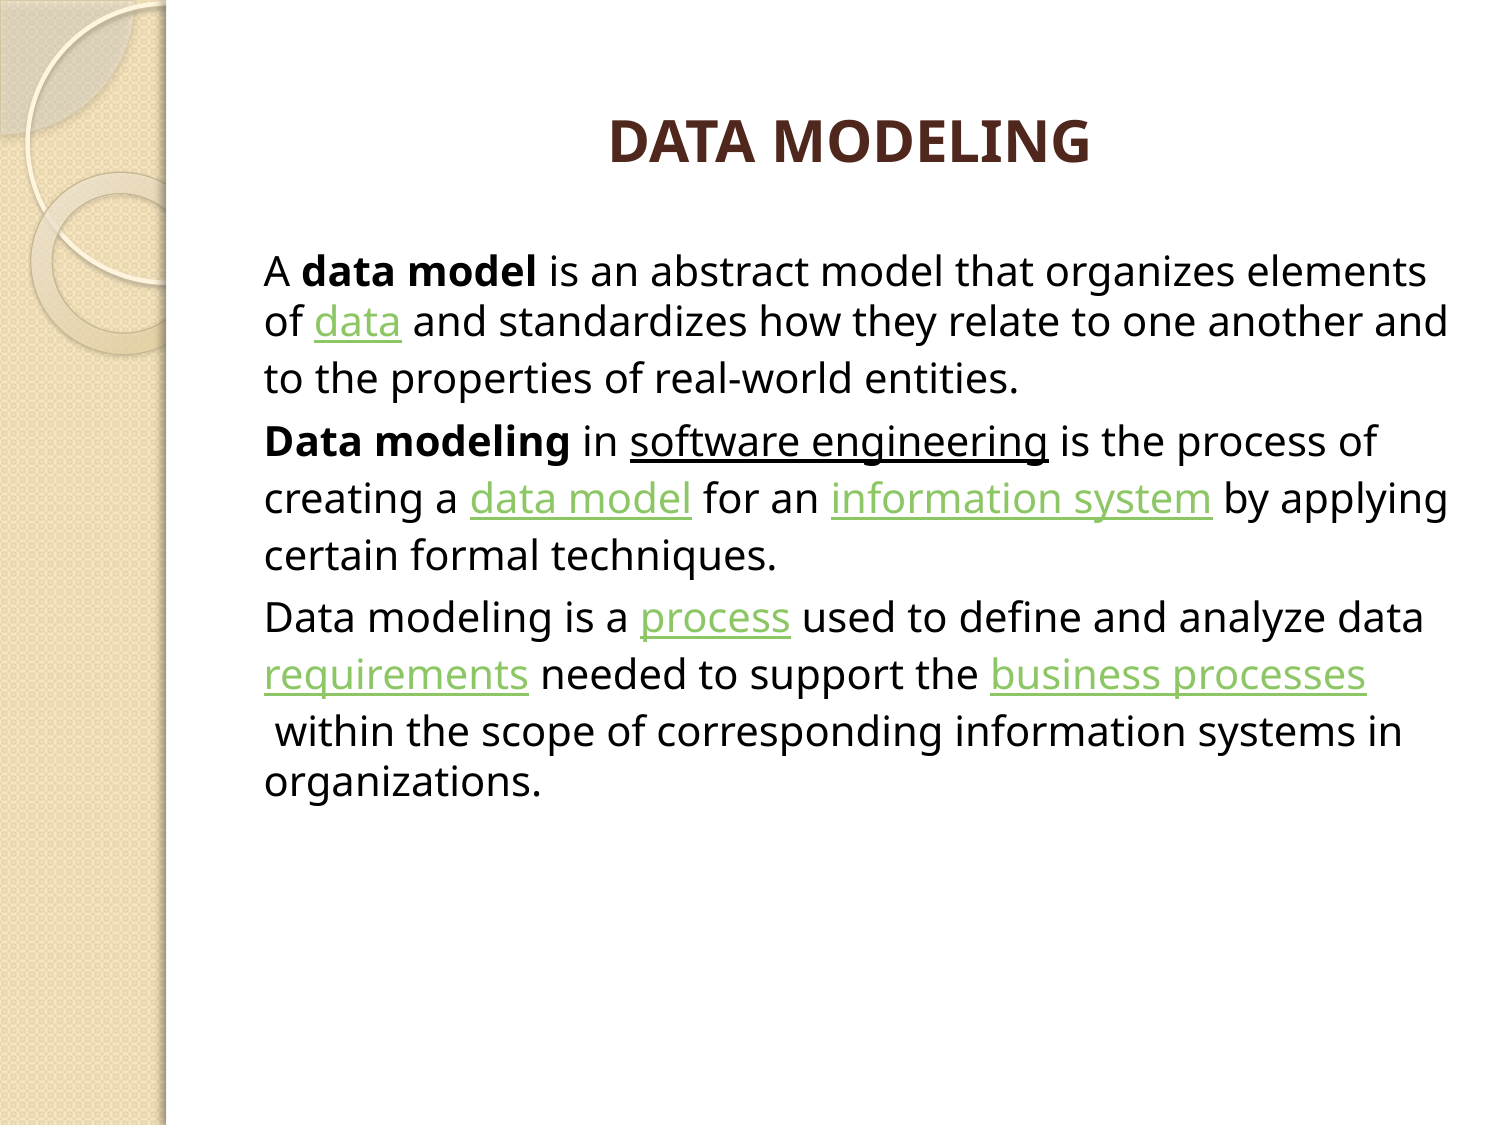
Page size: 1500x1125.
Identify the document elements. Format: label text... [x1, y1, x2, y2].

list A data model is an abstract model that organizes elements of data and standardizes how they relate to one another and to the properties of real-world entities. Data modeling in software engineering is the process of creating a data model for an information system by applying certain formal techniques. Data modeling is a process used to define and analyze data requirements needed to support the business processes within the scope of corresponding information systems in organizations. [235, 237, 1466, 1025]
title DATA MODELING [235, 45, 1466, 233]
